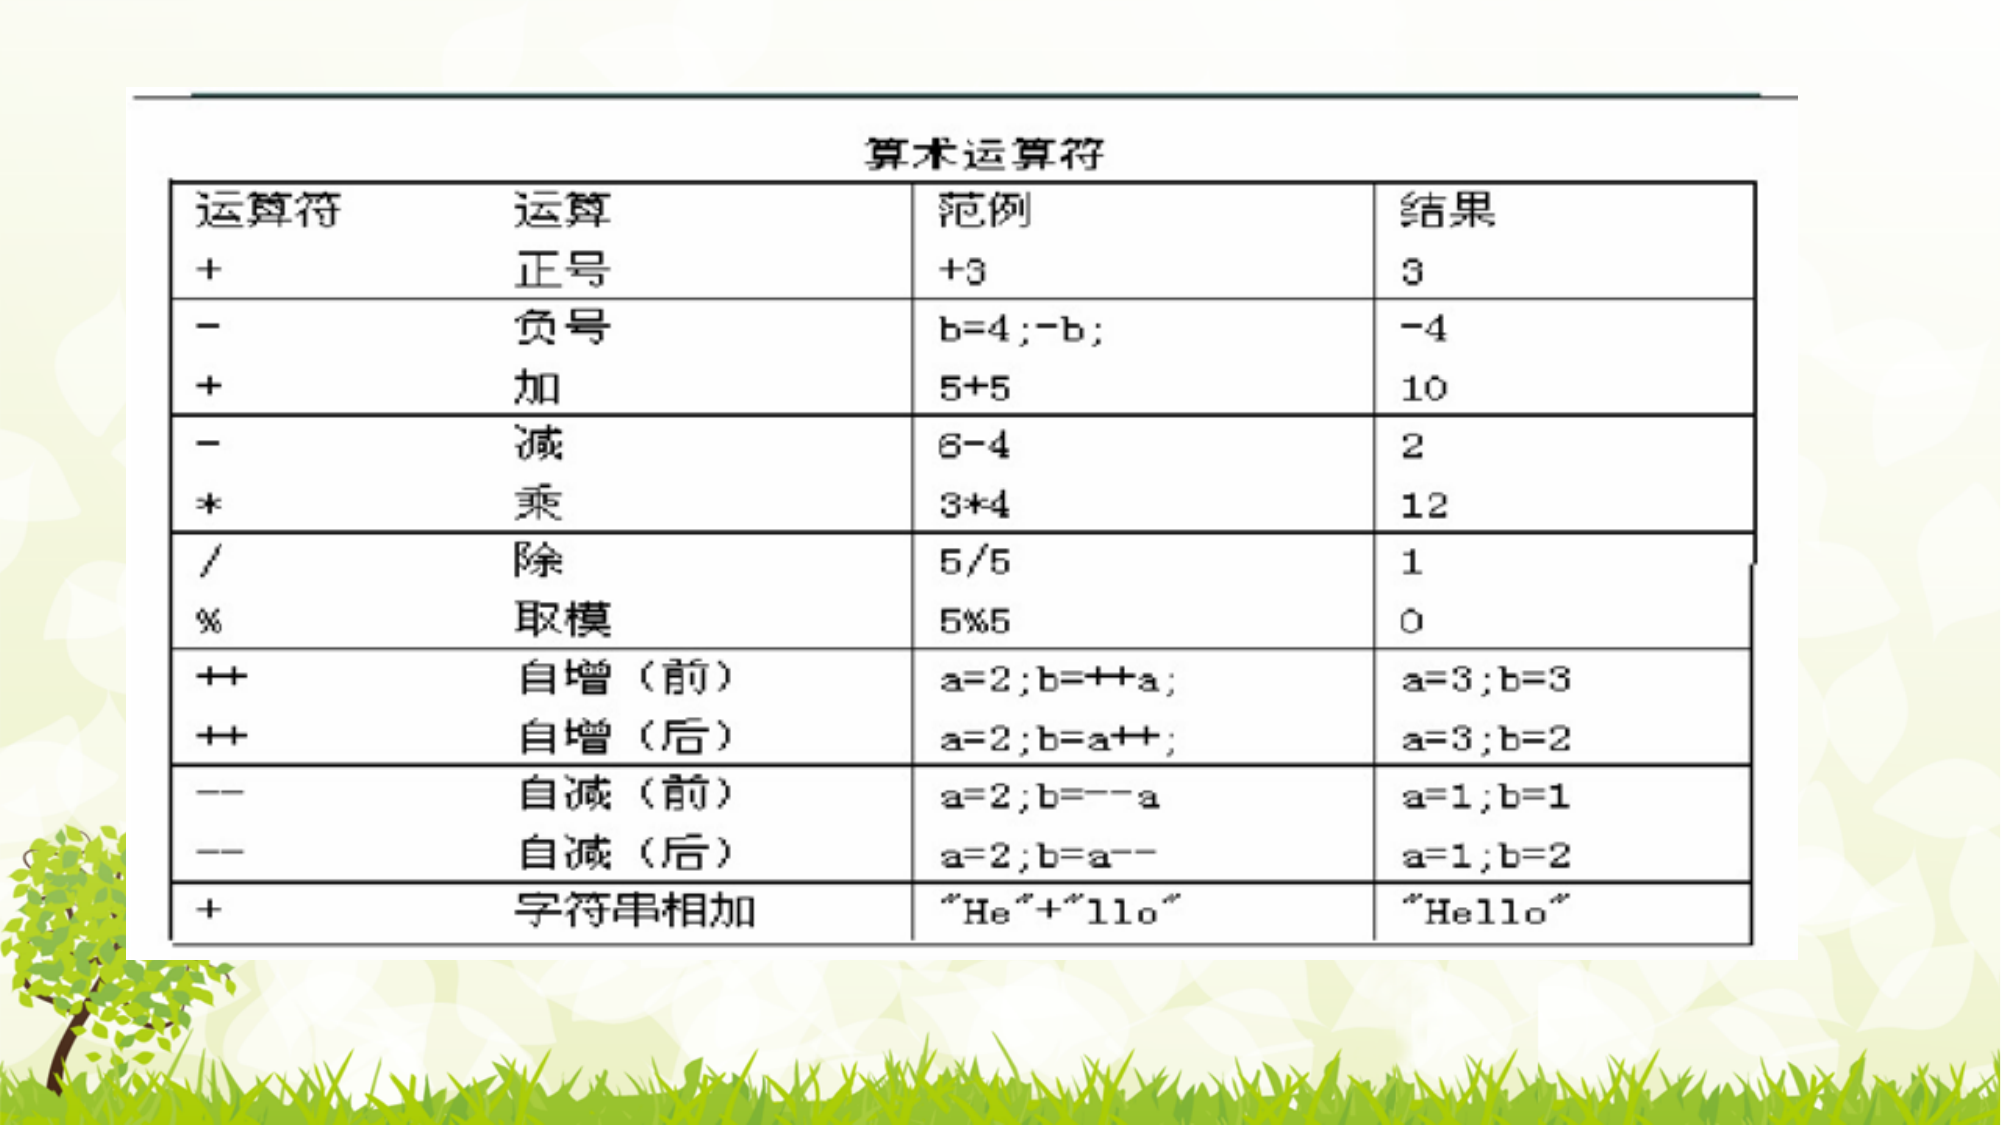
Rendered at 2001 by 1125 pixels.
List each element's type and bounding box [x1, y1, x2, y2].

list [126, 87, 1798, 960]
picture [0, 0, 2001, 1125]
